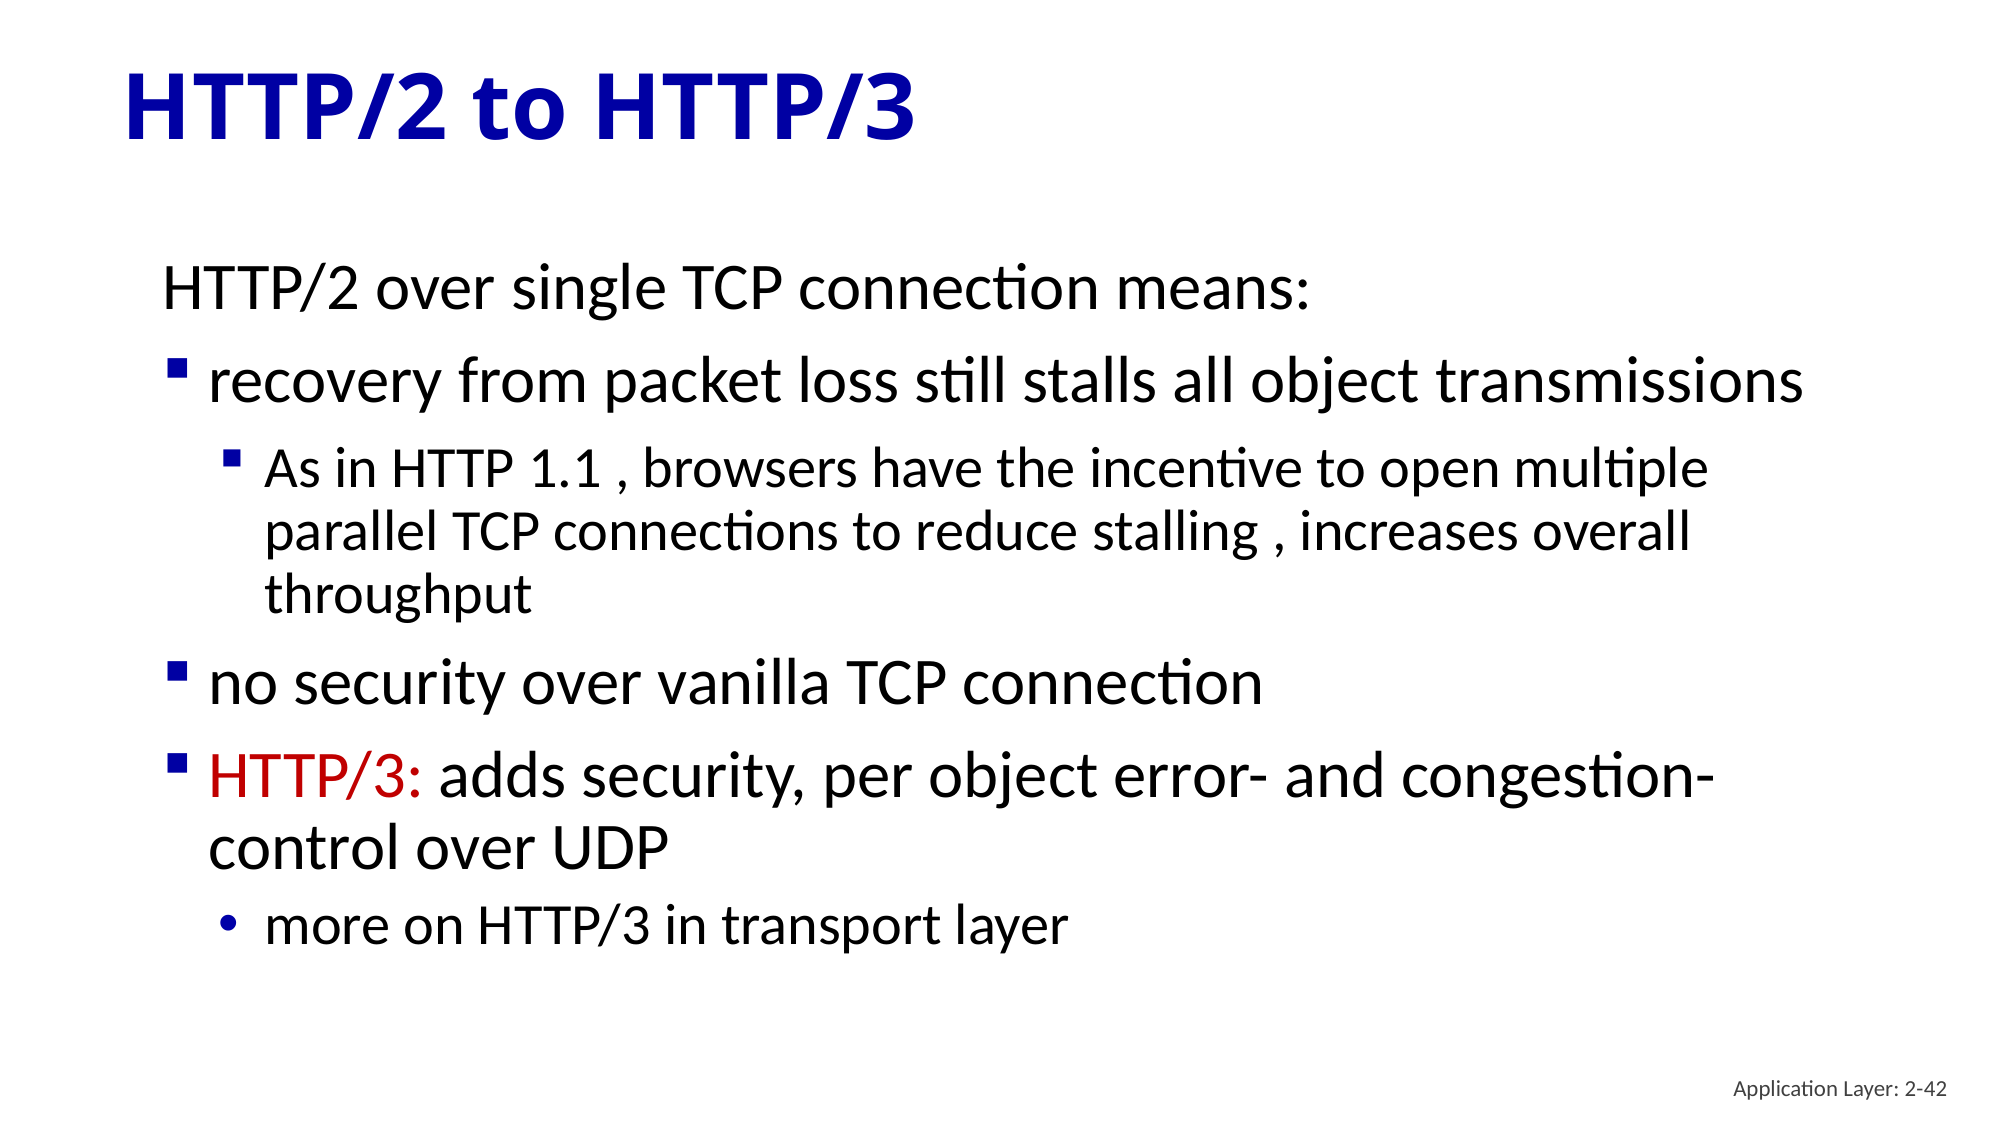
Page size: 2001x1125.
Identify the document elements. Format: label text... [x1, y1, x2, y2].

text_box HTTP/2 over single TCP connection means: recovery from packet loss still stalls all object transmissions As in HTTP 1.1 , browsers have the incentive to open multiple parallel TCP connections to reduce stalling , increases overall throughput no security over vanilla TCP connection HTTP/3: adds security, per object error- and congestion-control over UDP more on HTTP/3 in transport layer [136, 244, 1853, 981]
slide_number Application Layer: 2-42 [1512, 1056, 1963, 1117]
title HTTP/2 to HTTP/3 [106, 36, 1832, 184]
